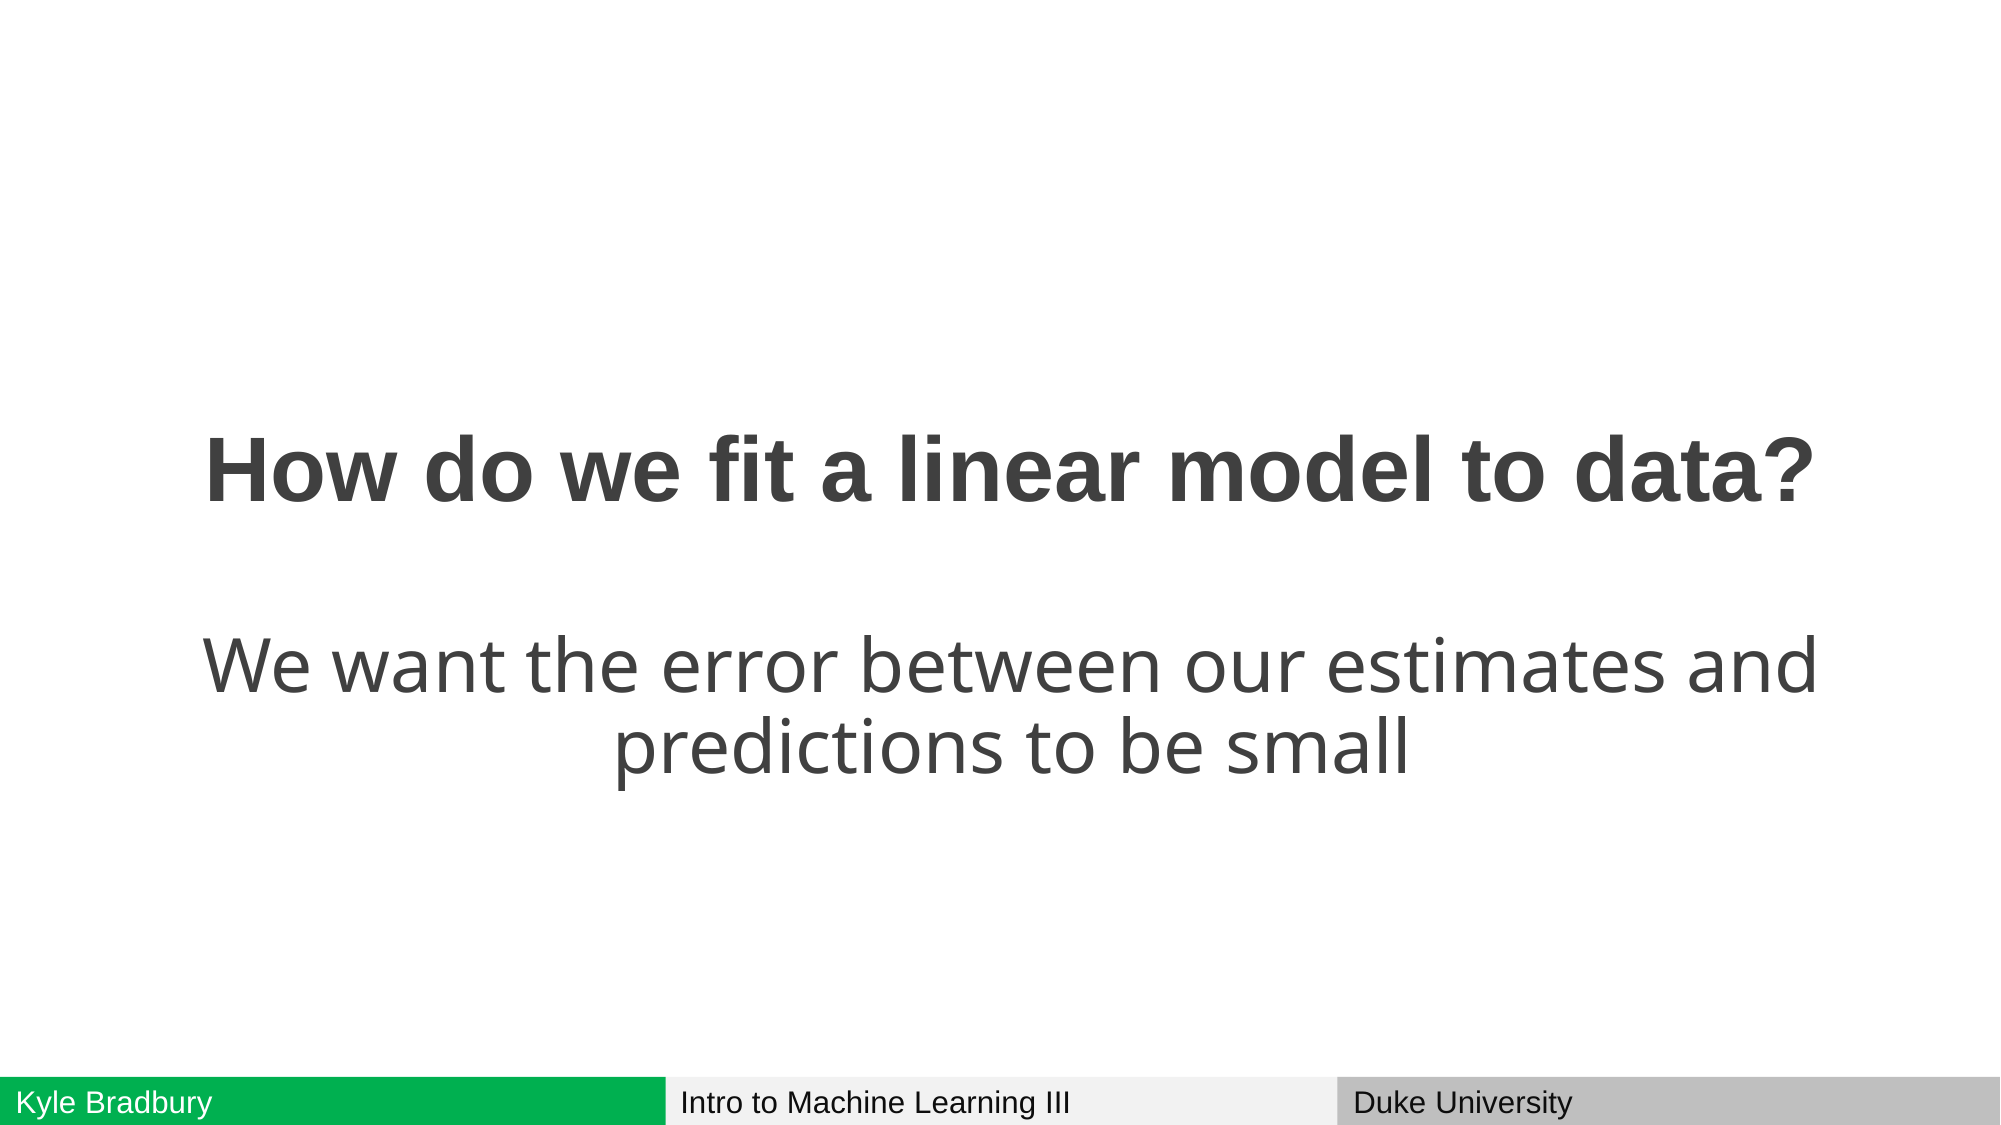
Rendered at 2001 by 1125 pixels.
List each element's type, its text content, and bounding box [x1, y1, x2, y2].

text_box We want the error between our estimates and predictions to be small [149, 603, 1875, 814]
title How do we fit a linear model to data? [149, 415, 1875, 529]
